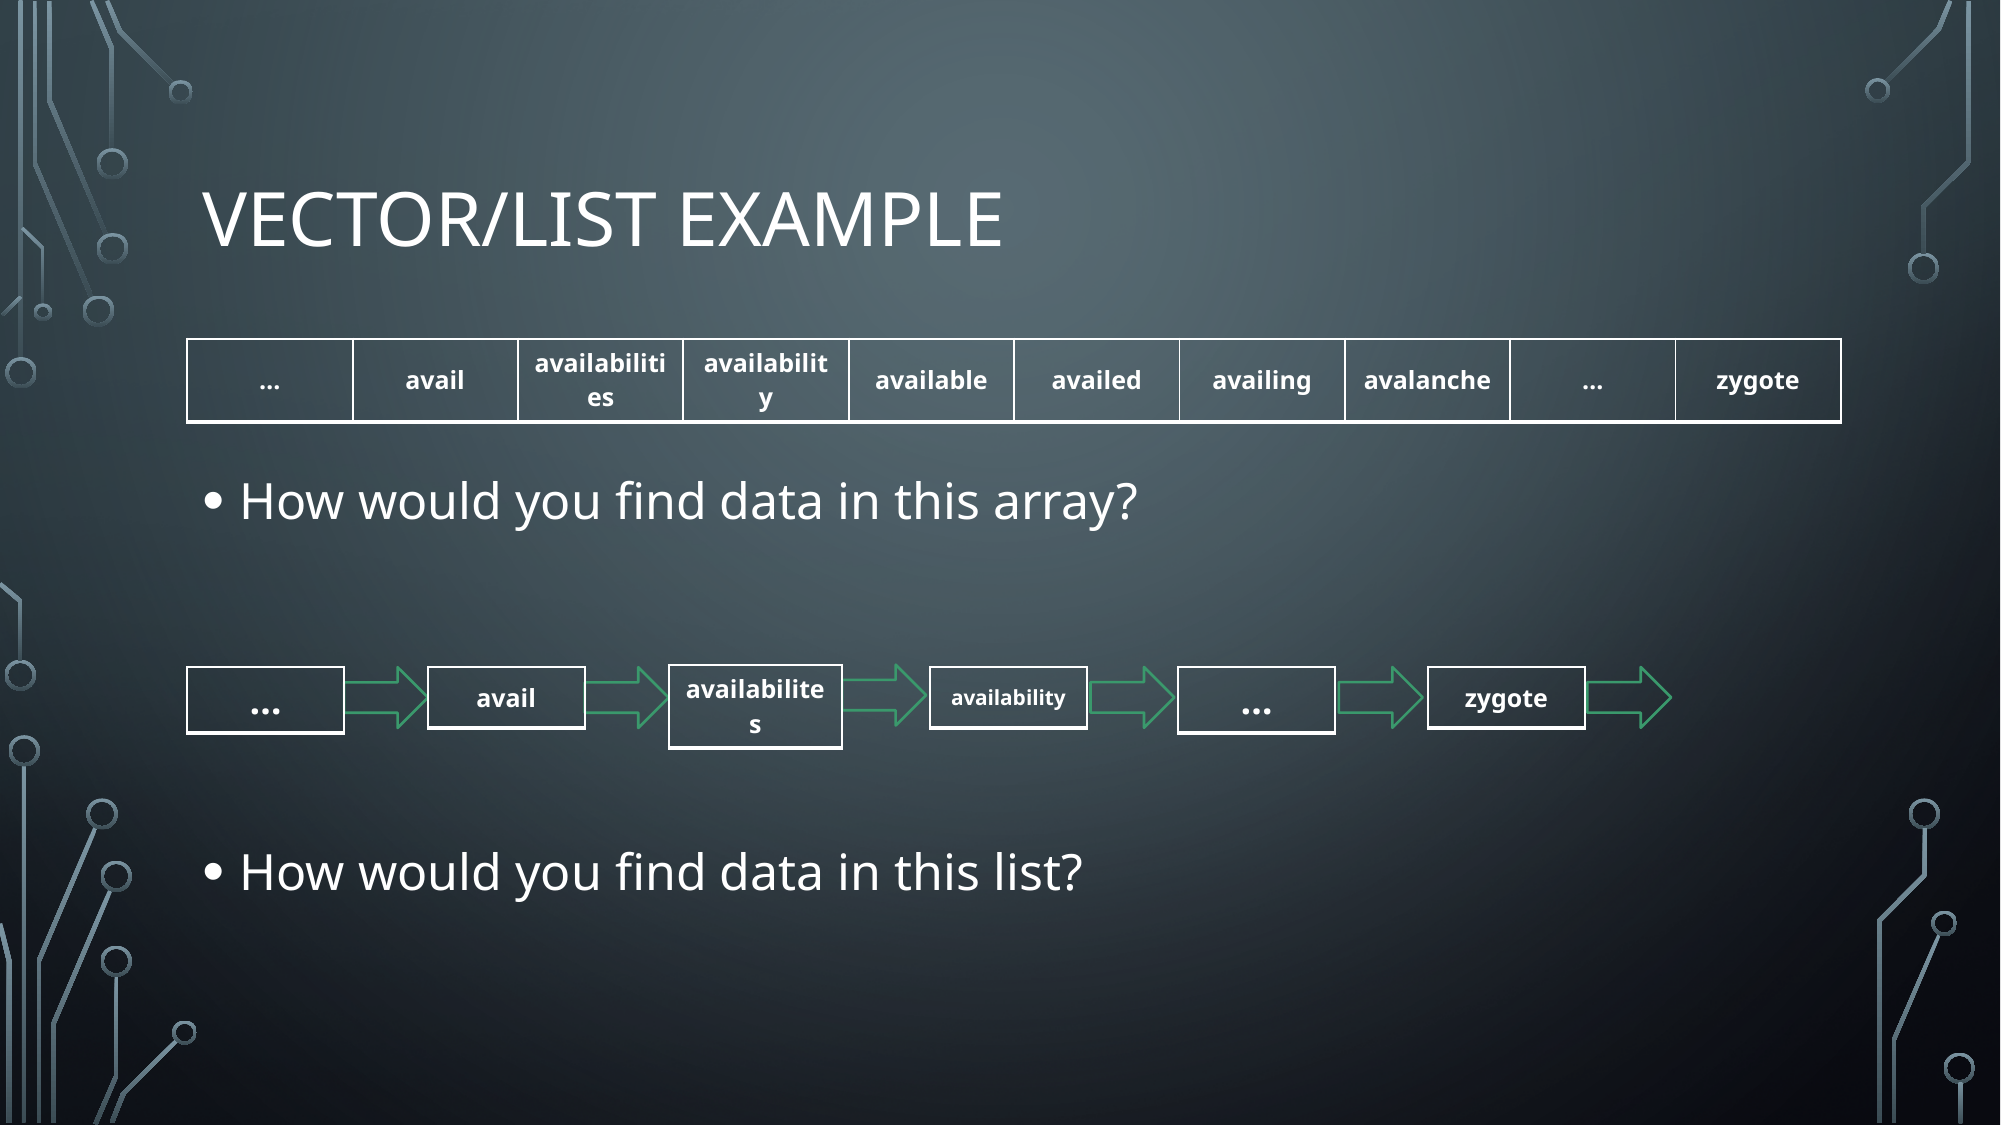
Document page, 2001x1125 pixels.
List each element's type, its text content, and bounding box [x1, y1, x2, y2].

text_box [843, 663, 928, 727]
list How would you find data in this array? How would you find data in this list? [187, 424, 1813, 950]
table_header … [188, 340, 352, 420]
table_header availabilites [670, 666, 841, 746]
table_header … [1511, 340, 1675, 420]
text_box [345, 665, 427, 730]
table_header … [188, 668, 343, 731]
table_header availability [684, 340, 848, 420]
table_header availed [1015, 340, 1179, 420]
table_header zygote [1429, 668, 1584, 726]
title vector/list example [187, 101, 1813, 338]
text_box [586, 666, 668, 730]
table_header avail [354, 340, 517, 420]
text_box [1586, 665, 1673, 729]
table_header availabilities [519, 340, 682, 420]
table_header … [1179, 668, 1334, 731]
text_box [1337, 665, 1424, 729]
table_header zygote [1676, 340, 1840, 420]
table_header avalanche [1346, 340, 1509, 420]
table_header availing [1180, 340, 1344, 420]
table_header avail [429, 668, 584, 726]
table_header available [850, 340, 1013, 420]
text_box [1089, 665, 1176, 729]
table_header availability [931, 668, 1086, 726]
